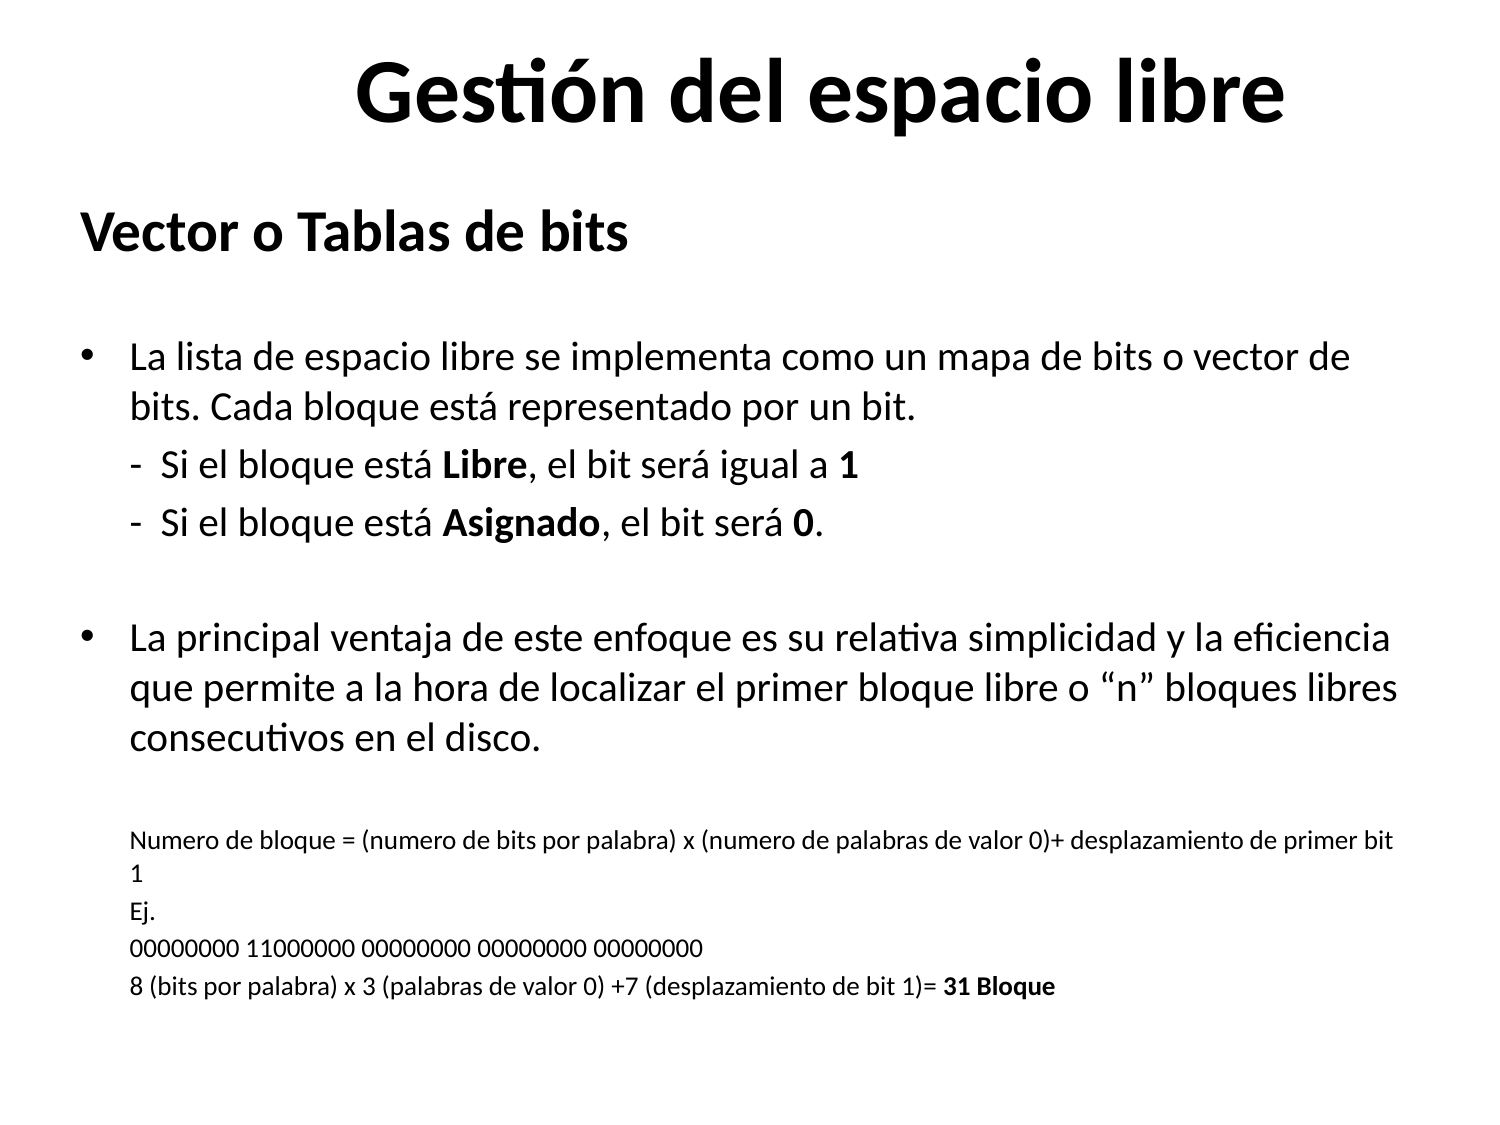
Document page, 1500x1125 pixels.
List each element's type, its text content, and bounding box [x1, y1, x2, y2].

title Gestión del espacio libre [146, 0, 1497, 180]
list Vector o Tablas de bits La lista de espacio libre se implementa como un mapa de bits o vector de bits. Cada bloque está representado por un bit. - Si el bloque está Libre, el bit será igual a 1 - Si el bloque está Asignado, el bit será 0. La principal ventaja de este enfoque es su relativa simplicidad y la eficiencia que permite a la hora de localizar el primer bloque libre o “n” bloques libres consecutivos en el disco. Numero de bloque = (numero de bits por palabra) x (numero de palabras de valor 0)+ desplazamiento de primer bit 1 Ej. 00000000 11000000 00000000 00000000 00000000 8 (bits por palabra) x 3 (palabras de valor 0) +7 (desplazamiento de bit 1)= 31 Bloque [64, 184, 1415, 1016]
